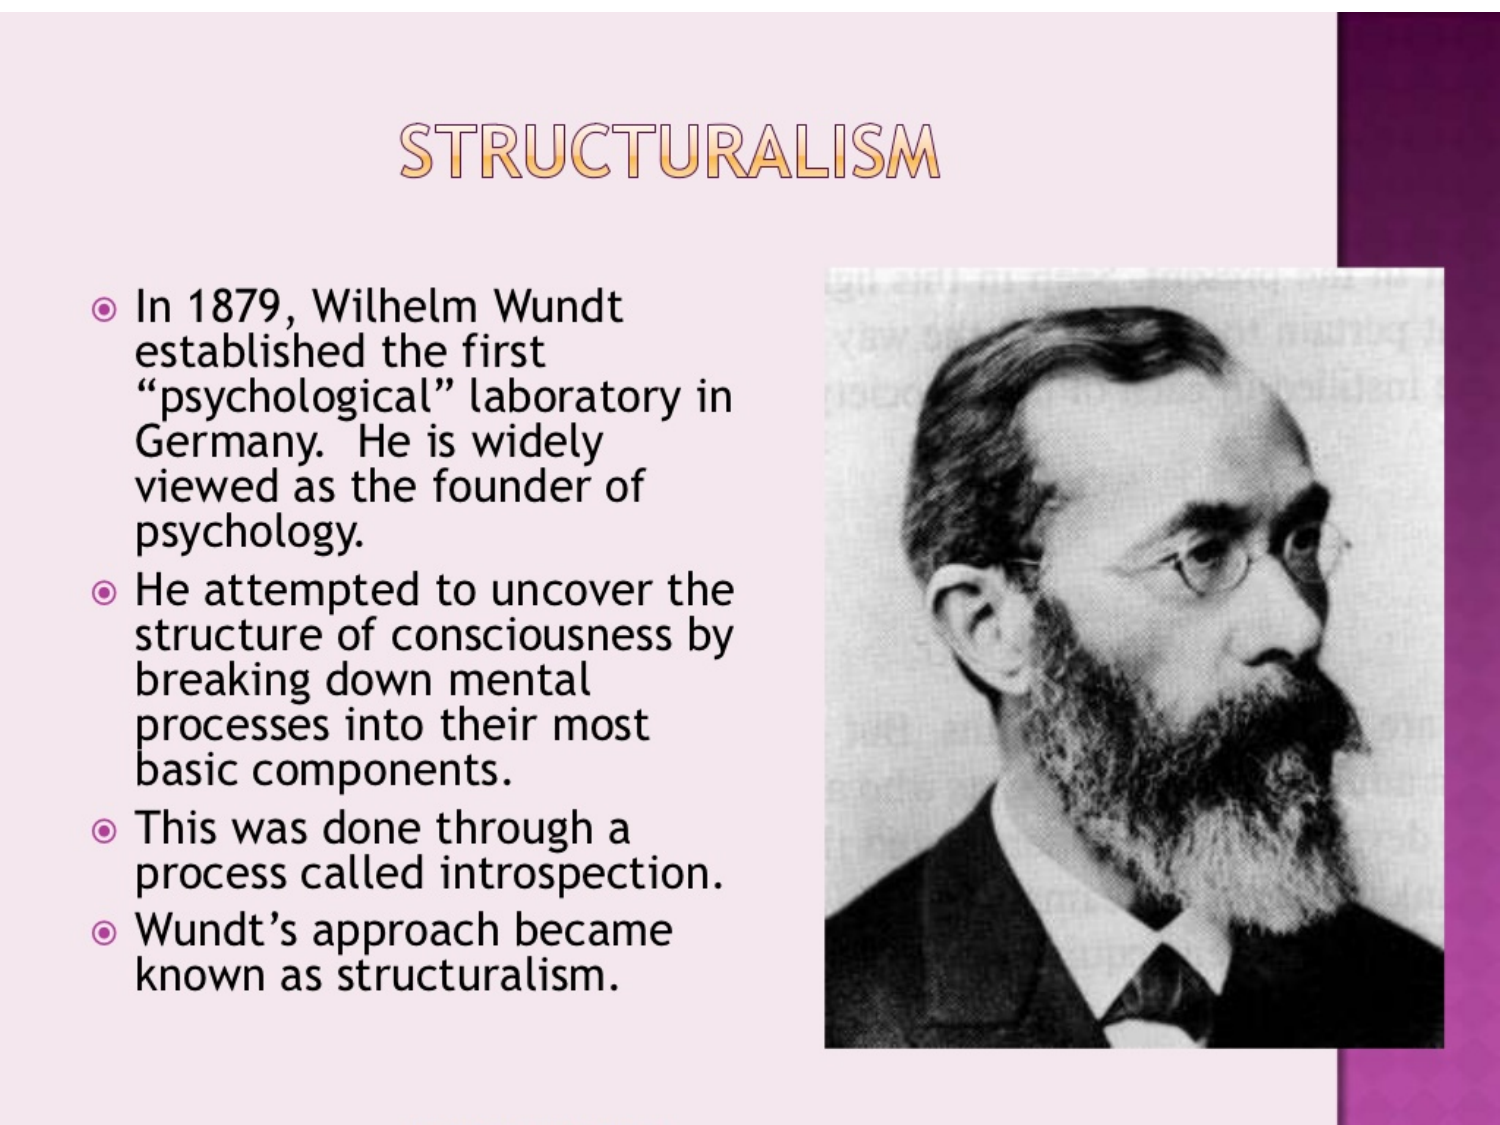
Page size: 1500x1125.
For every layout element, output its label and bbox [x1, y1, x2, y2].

list [0, 12, 1500, 1125]
